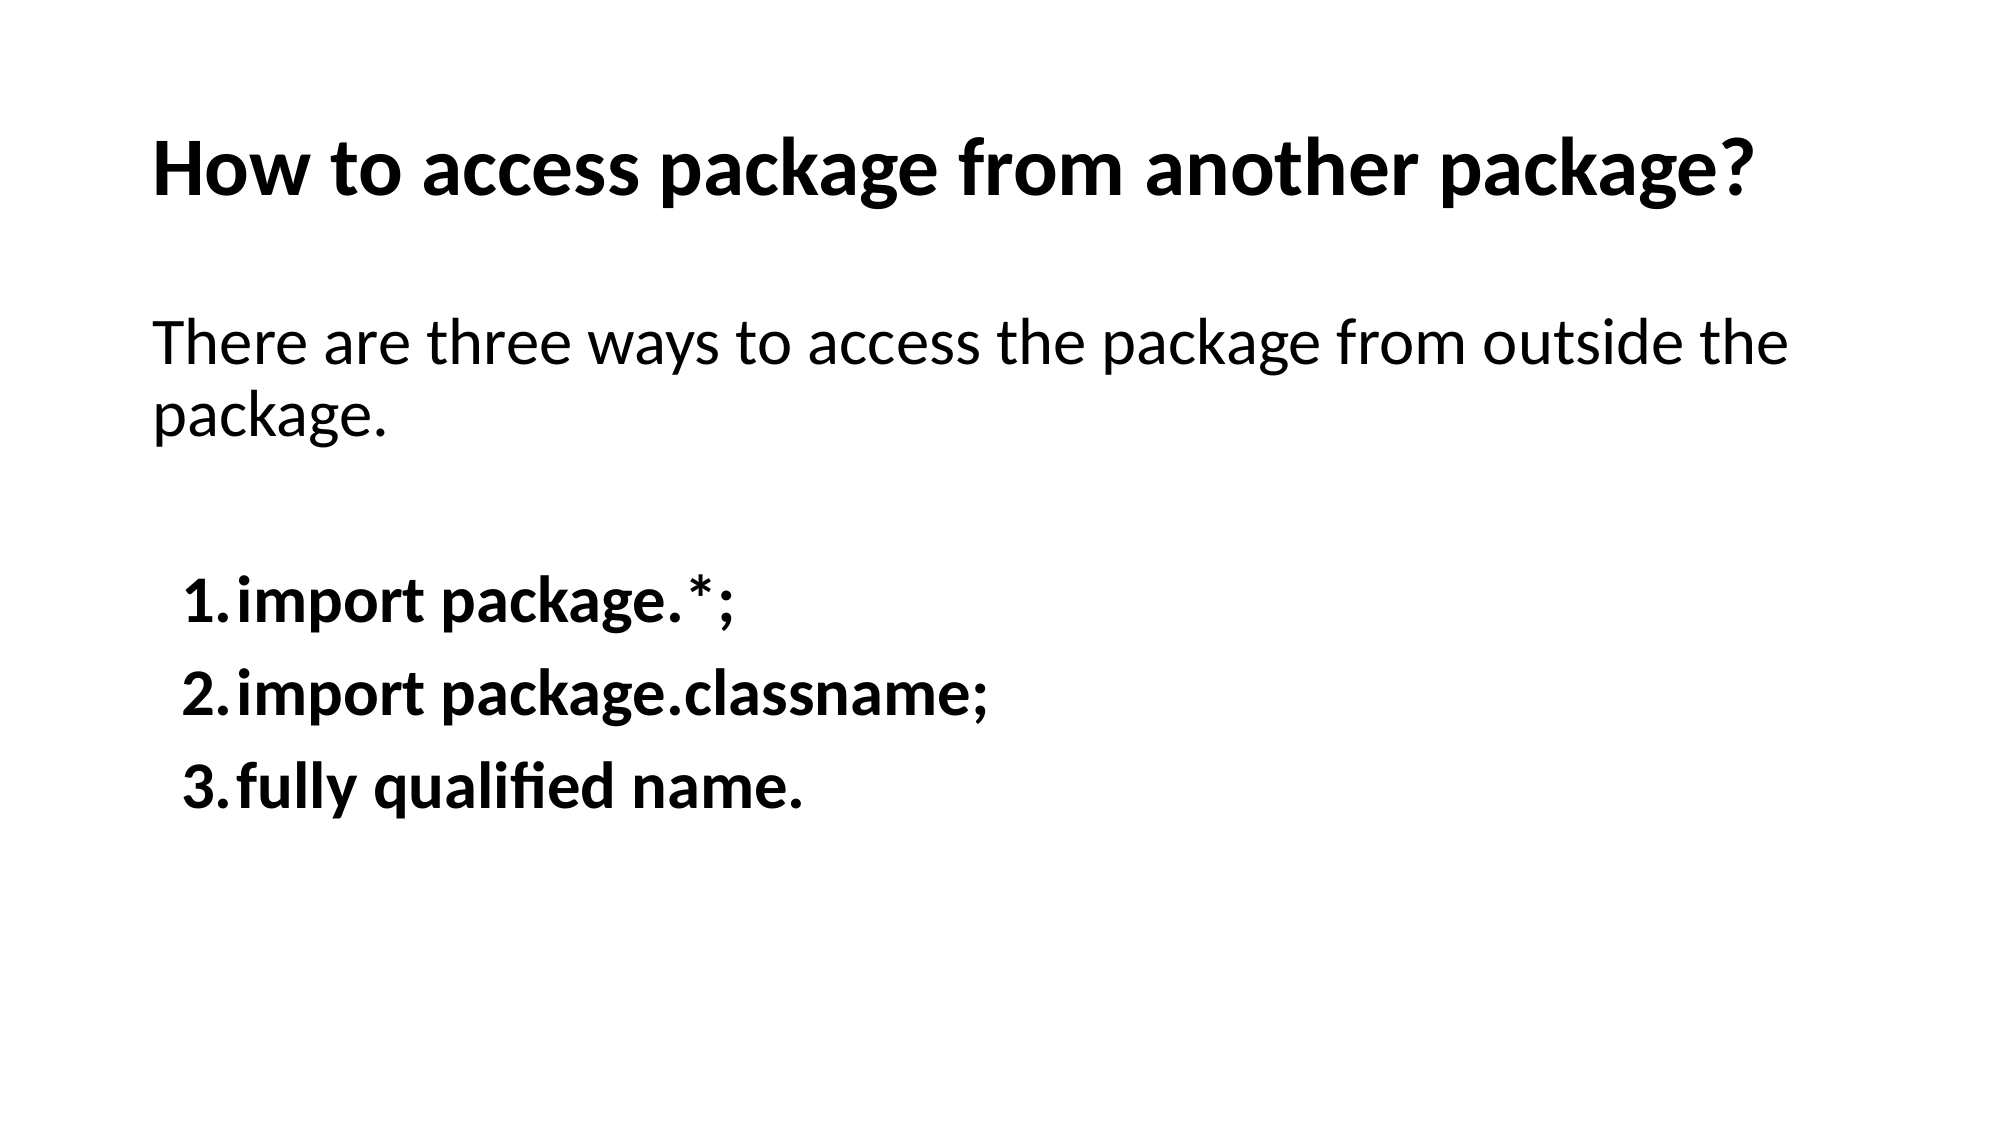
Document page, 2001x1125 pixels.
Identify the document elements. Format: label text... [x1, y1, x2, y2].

list There are three ways to access the package from outside the package. import package.*; import package.classname; fully qualified name. [137, 299, 1863, 1014]
title How to access package from another package? [137, 59, 1863, 278]
